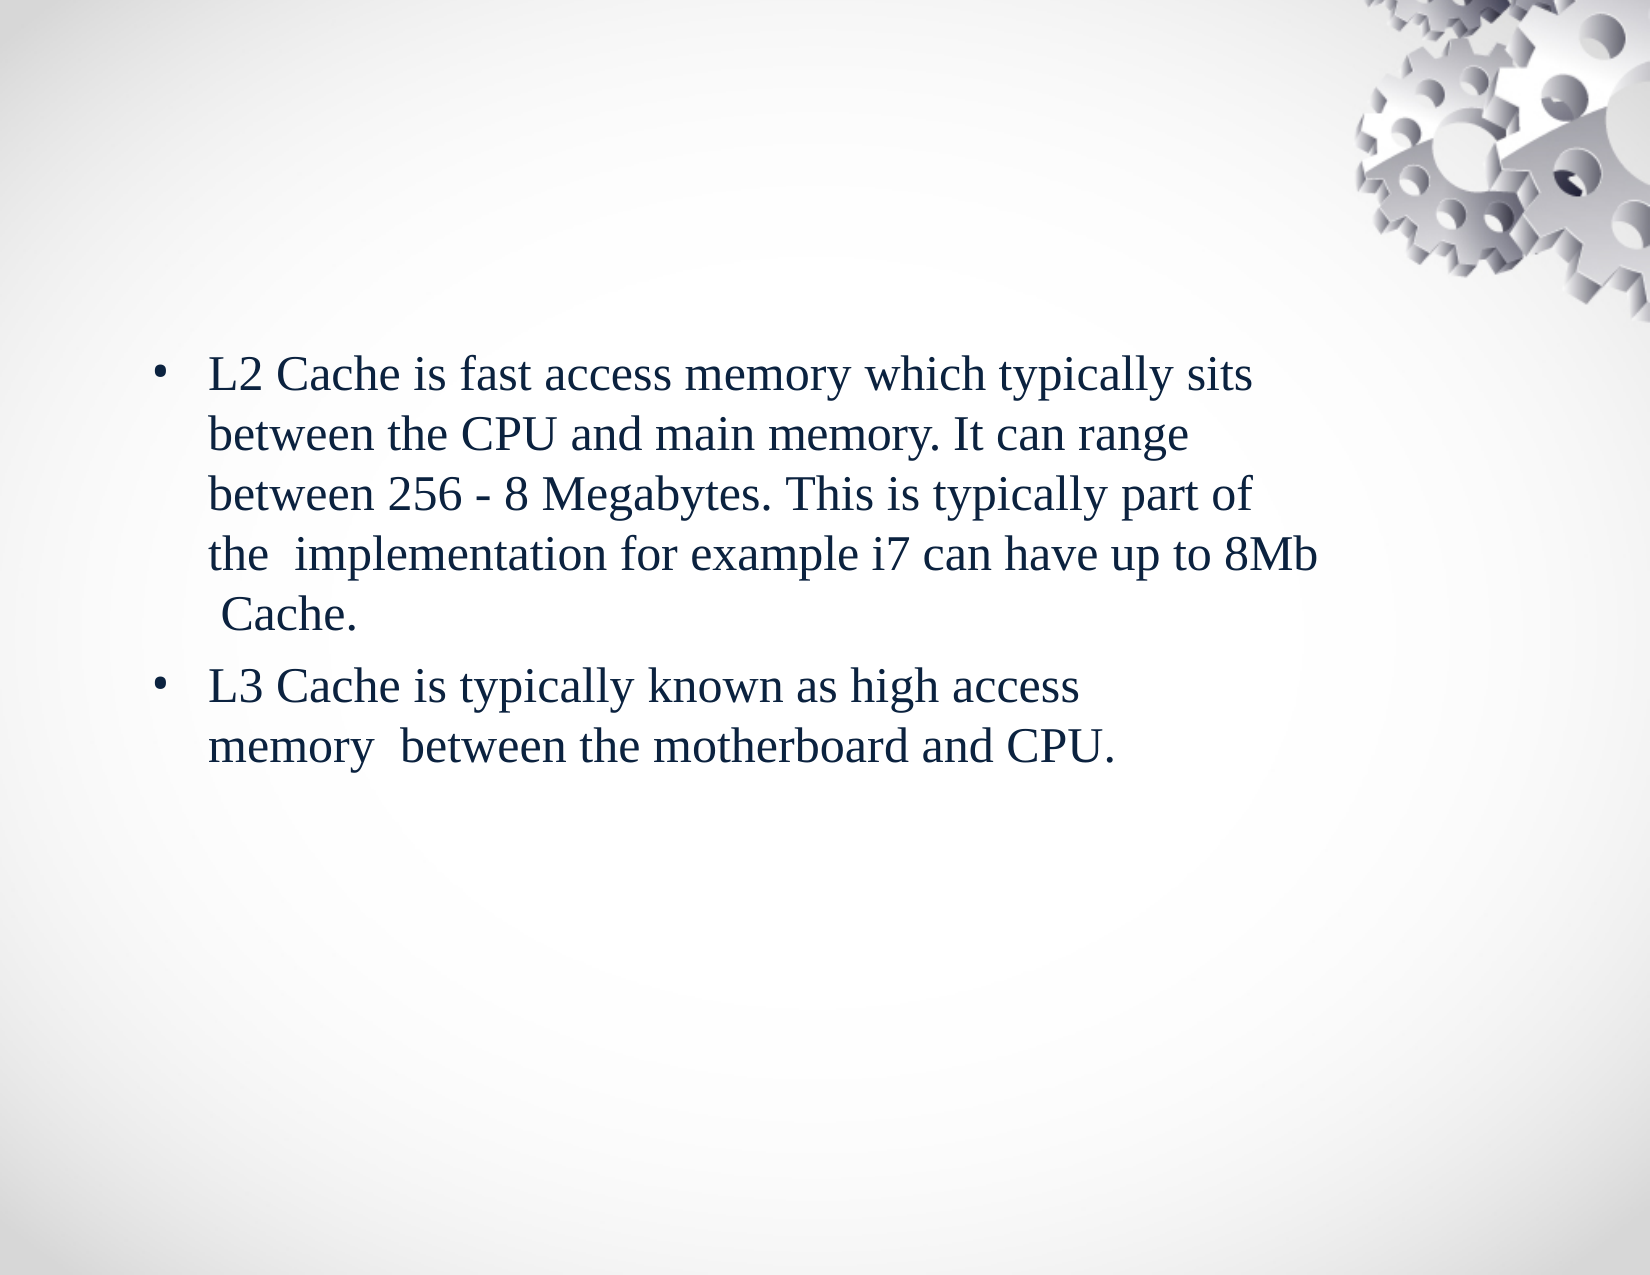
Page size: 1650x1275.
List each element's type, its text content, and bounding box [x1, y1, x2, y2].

text_box L2 Cache is fast access memory which typically sits between the CPU and main memory. It can range between 256 - 8 Megabytes. This is typically part of the implementation for example i7 can have up to 8Mb Cache. L3 Cache is typically known as high access memory between the motherboard and CPU. [149, 338, 1327, 773]
picture [0, 0, 1650, 1275]
